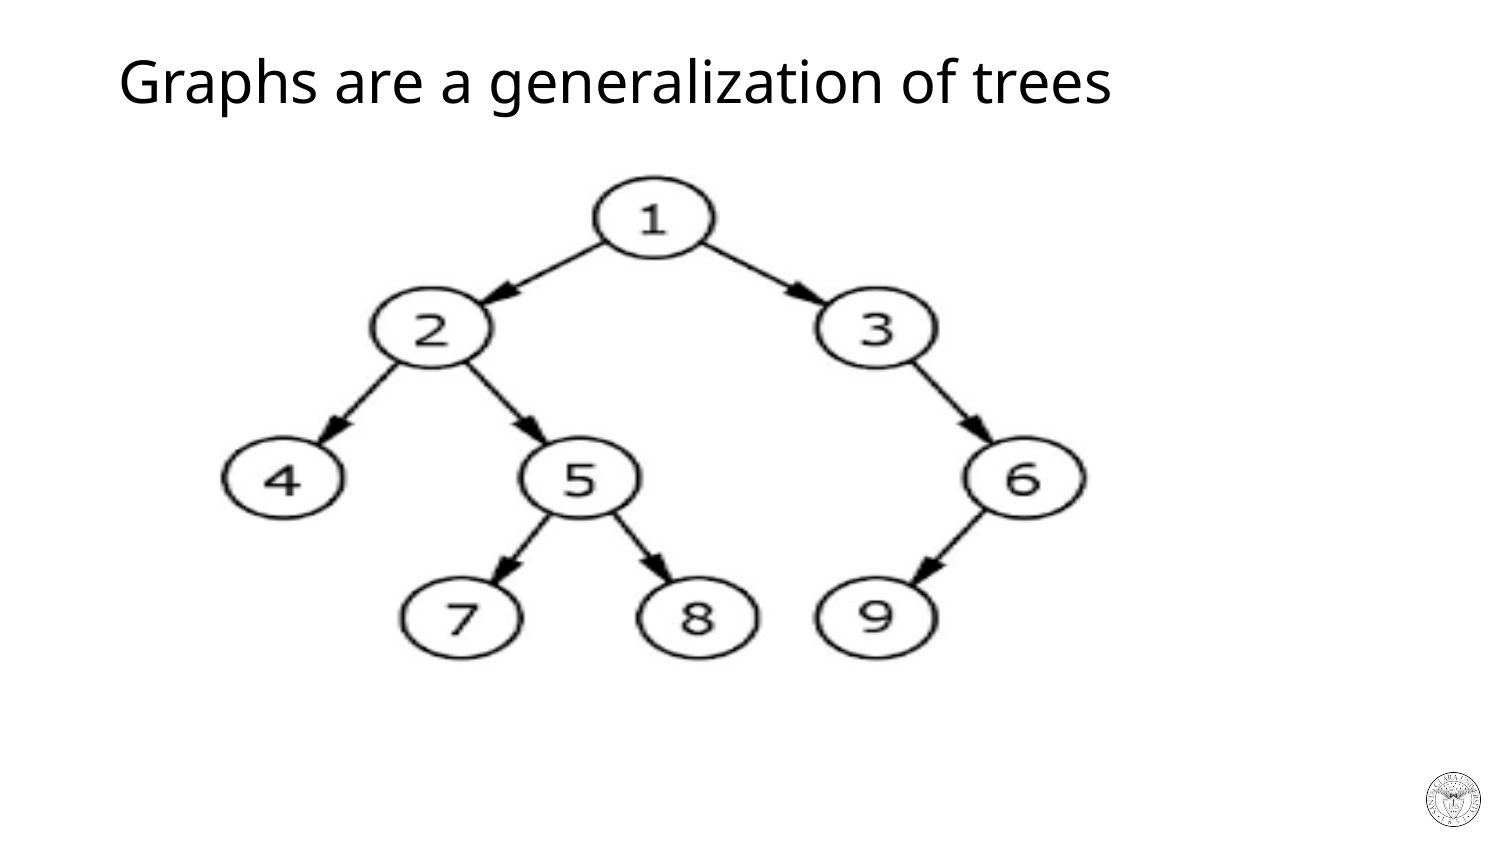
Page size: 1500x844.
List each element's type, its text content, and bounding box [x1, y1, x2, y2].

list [208, 168, 1095, 667]
picture [1426, 772, 1481, 827]
title Graphs are a generalization of trees [103, 44, 1397, 125]
